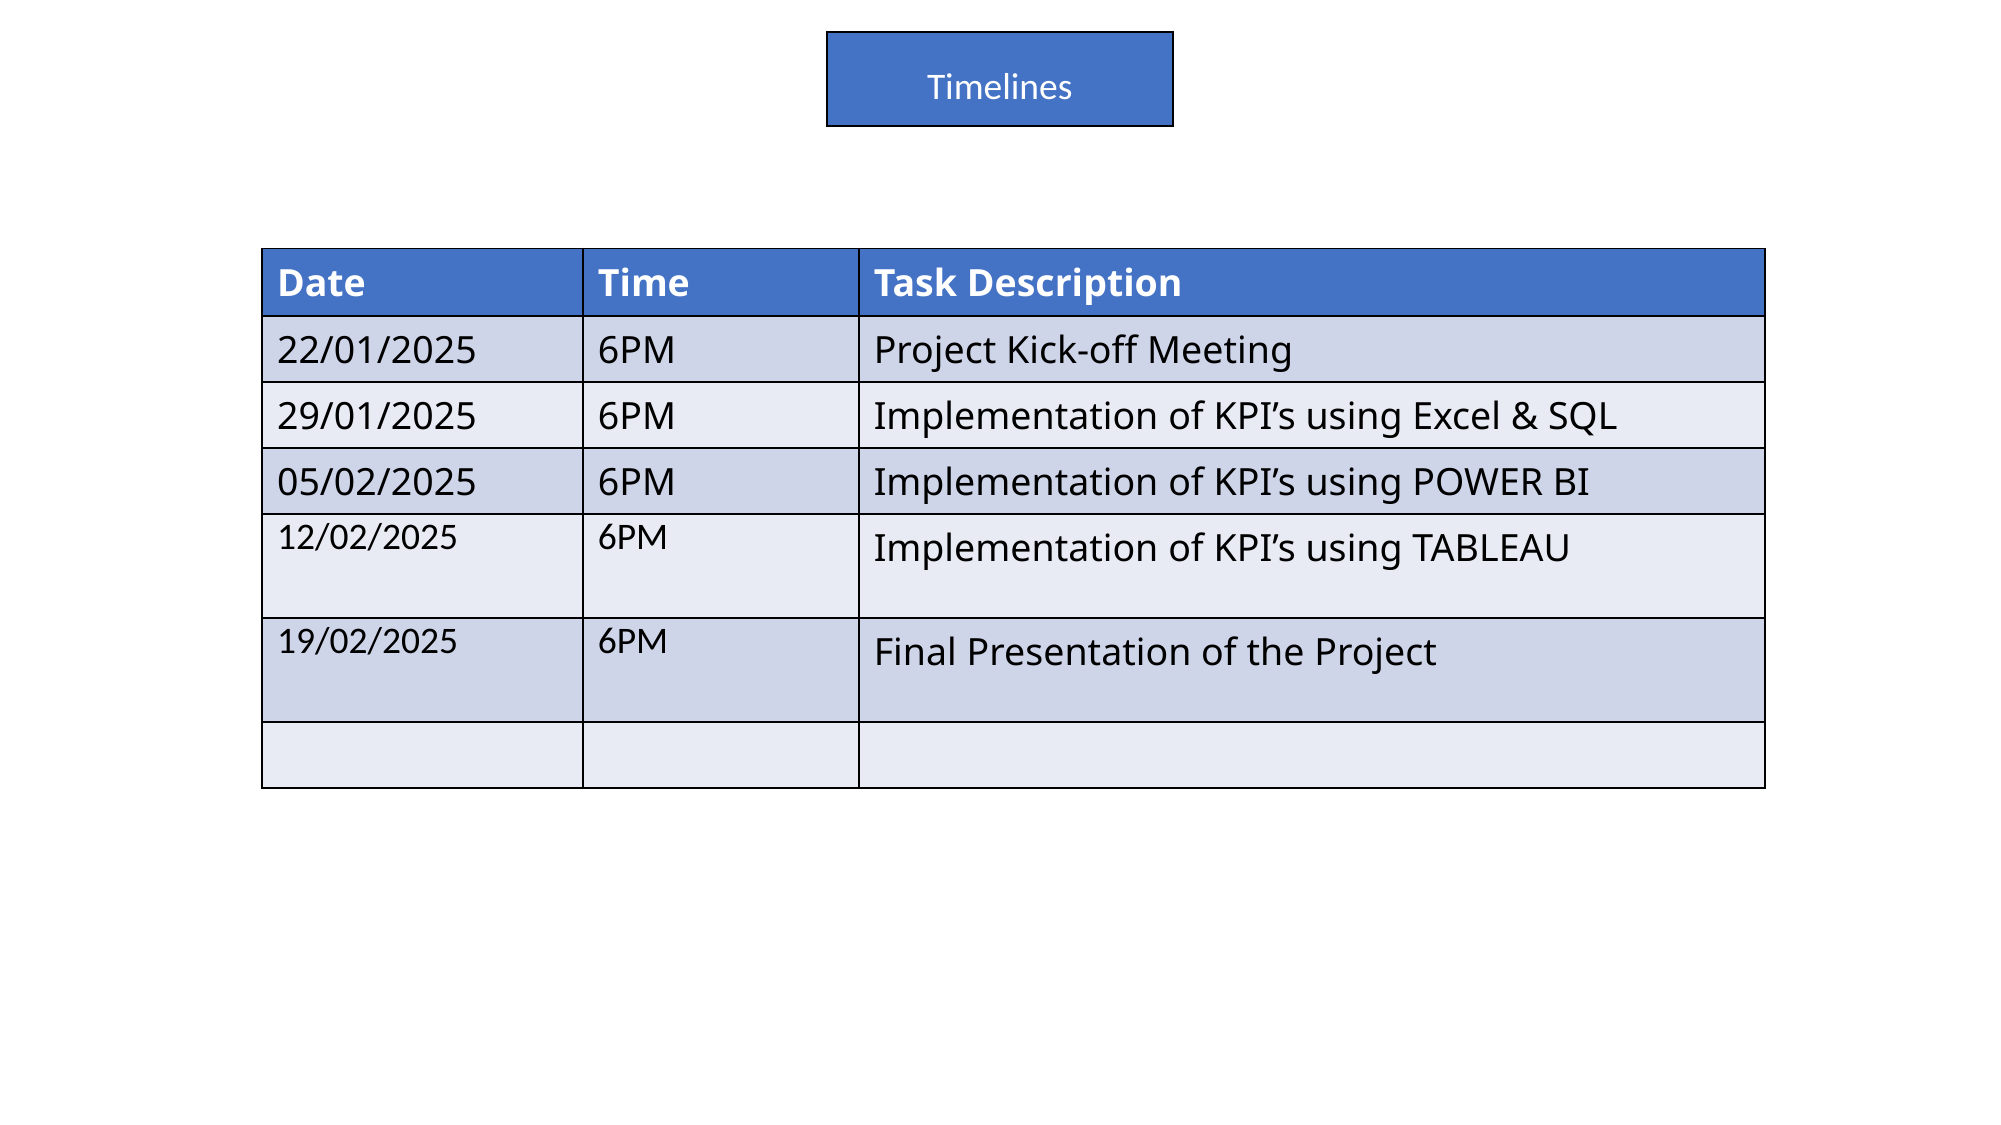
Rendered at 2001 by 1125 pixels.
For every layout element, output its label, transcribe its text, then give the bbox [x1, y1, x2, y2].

table_cell Final Presentation of the Project [860, 619, 1764, 721]
table_cell 6PM [584, 619, 858, 721]
table_cell 12/02/2025 [263, 515, 582, 617]
table_cell 6PM [584, 515, 858, 617]
table_cell 6PM [584, 449, 858, 513]
table_header Time [584, 249, 858, 315]
table_header Task Description [860, 249, 1764, 315]
table_cell Project Kick-off Meeting [860, 317, 1764, 381]
text_box Timelines [826, 31, 1174, 127]
table_cell [263, 723, 582, 787]
table_cell 29/01/2025 [263, 383, 582, 447]
table_cell Implementation of KPI’s using POWER BI [860, 449, 1764, 513]
table_cell [584, 723, 858, 787]
table_cell [860, 723, 1764, 787]
table_cell Implementation of KPI’s using Excel & SQL [860, 383, 1764, 447]
table_cell 6PM [584, 317, 858, 381]
table_cell 19/02/2025 [263, 619, 582, 721]
table_cell 22/01/2025 [263, 317, 582, 381]
table_header Date [263, 249, 582, 315]
table_cell 05/02/2025 [263, 449, 582, 513]
table_cell Implementation of KPI’s using TABLEAU [860, 515, 1764, 617]
table_cell 6PM [584, 383, 858, 447]
